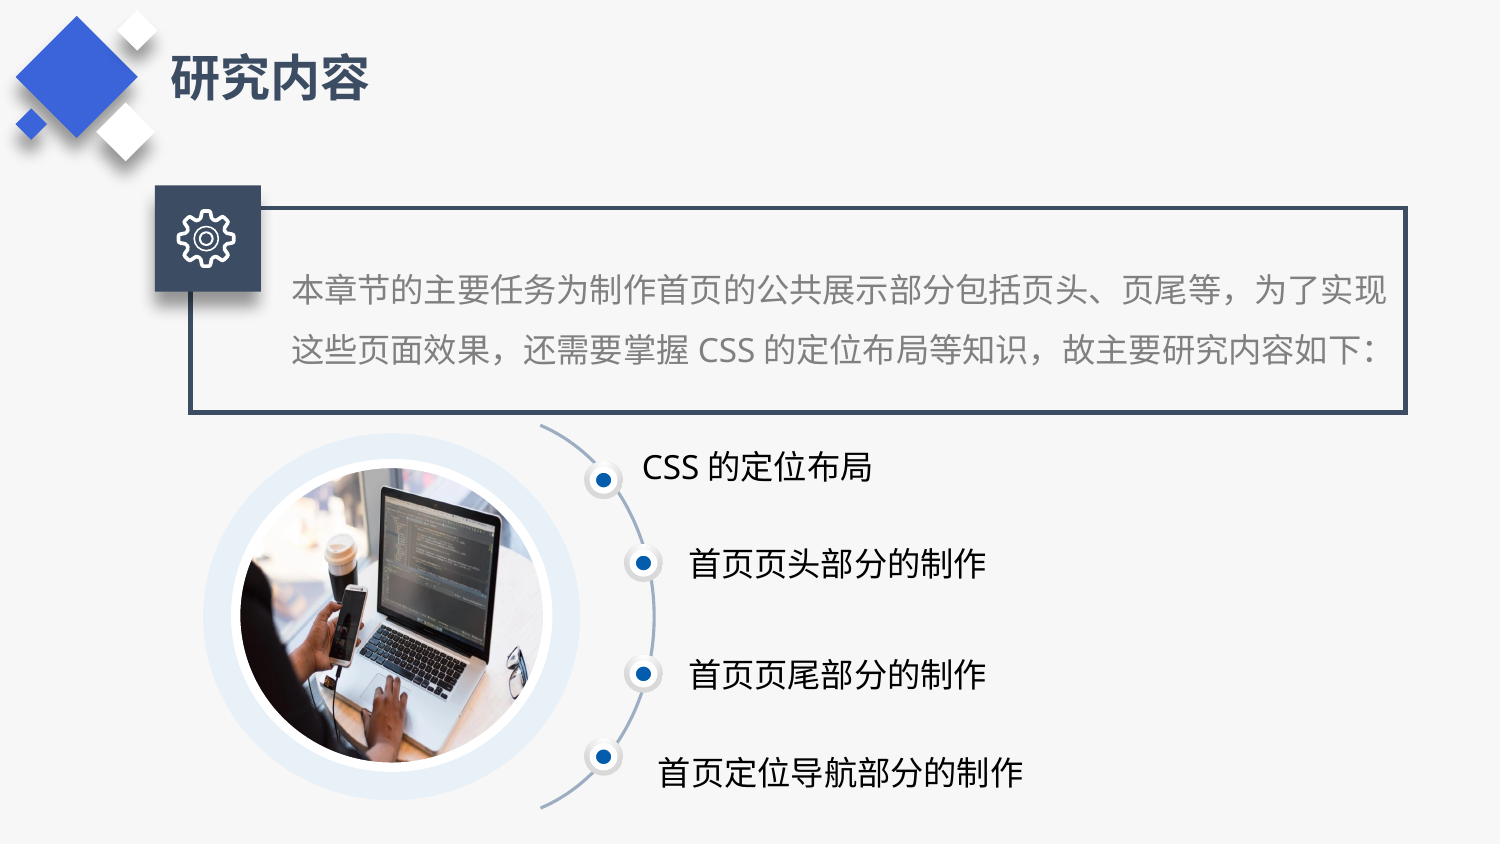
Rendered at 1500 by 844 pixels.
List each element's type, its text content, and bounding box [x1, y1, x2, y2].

text_box [202, 432, 522, 802]
text_box 研究内容 [155, 39, 386, 114]
text_box 本章节的主要任务为制作首页的公共展示部分包括页头、页尾等，为了实现这些页面效果，还需要掌握CSS的定位布局等知识，故主要研究内容如下： [276, 242, 1406, 377]
text_box [115, 8, 159, 53]
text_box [176, 209, 236, 269]
text_box 首页页尾部分的制作 [673, 646, 1003, 701]
text_box [234, 462, 512, 769]
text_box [584, 737, 624, 776]
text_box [623, 544, 663, 583]
text_box CSS的定位布局 [627, 439, 969, 494]
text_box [623, 654, 663, 693]
text_box [482, 424, 655, 809]
text_box [13, 106, 49, 142]
text_box [154, 184, 262, 293]
text_box 首页定位导航部分的制作 [643, 744, 1039, 800]
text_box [584, 461, 624, 500]
text_box [14, 14, 140, 140]
text_box [94, 101, 157, 163]
text_box 首页页头部分的制作 [673, 535, 1003, 590]
text_box [189, 207, 1406, 414]
